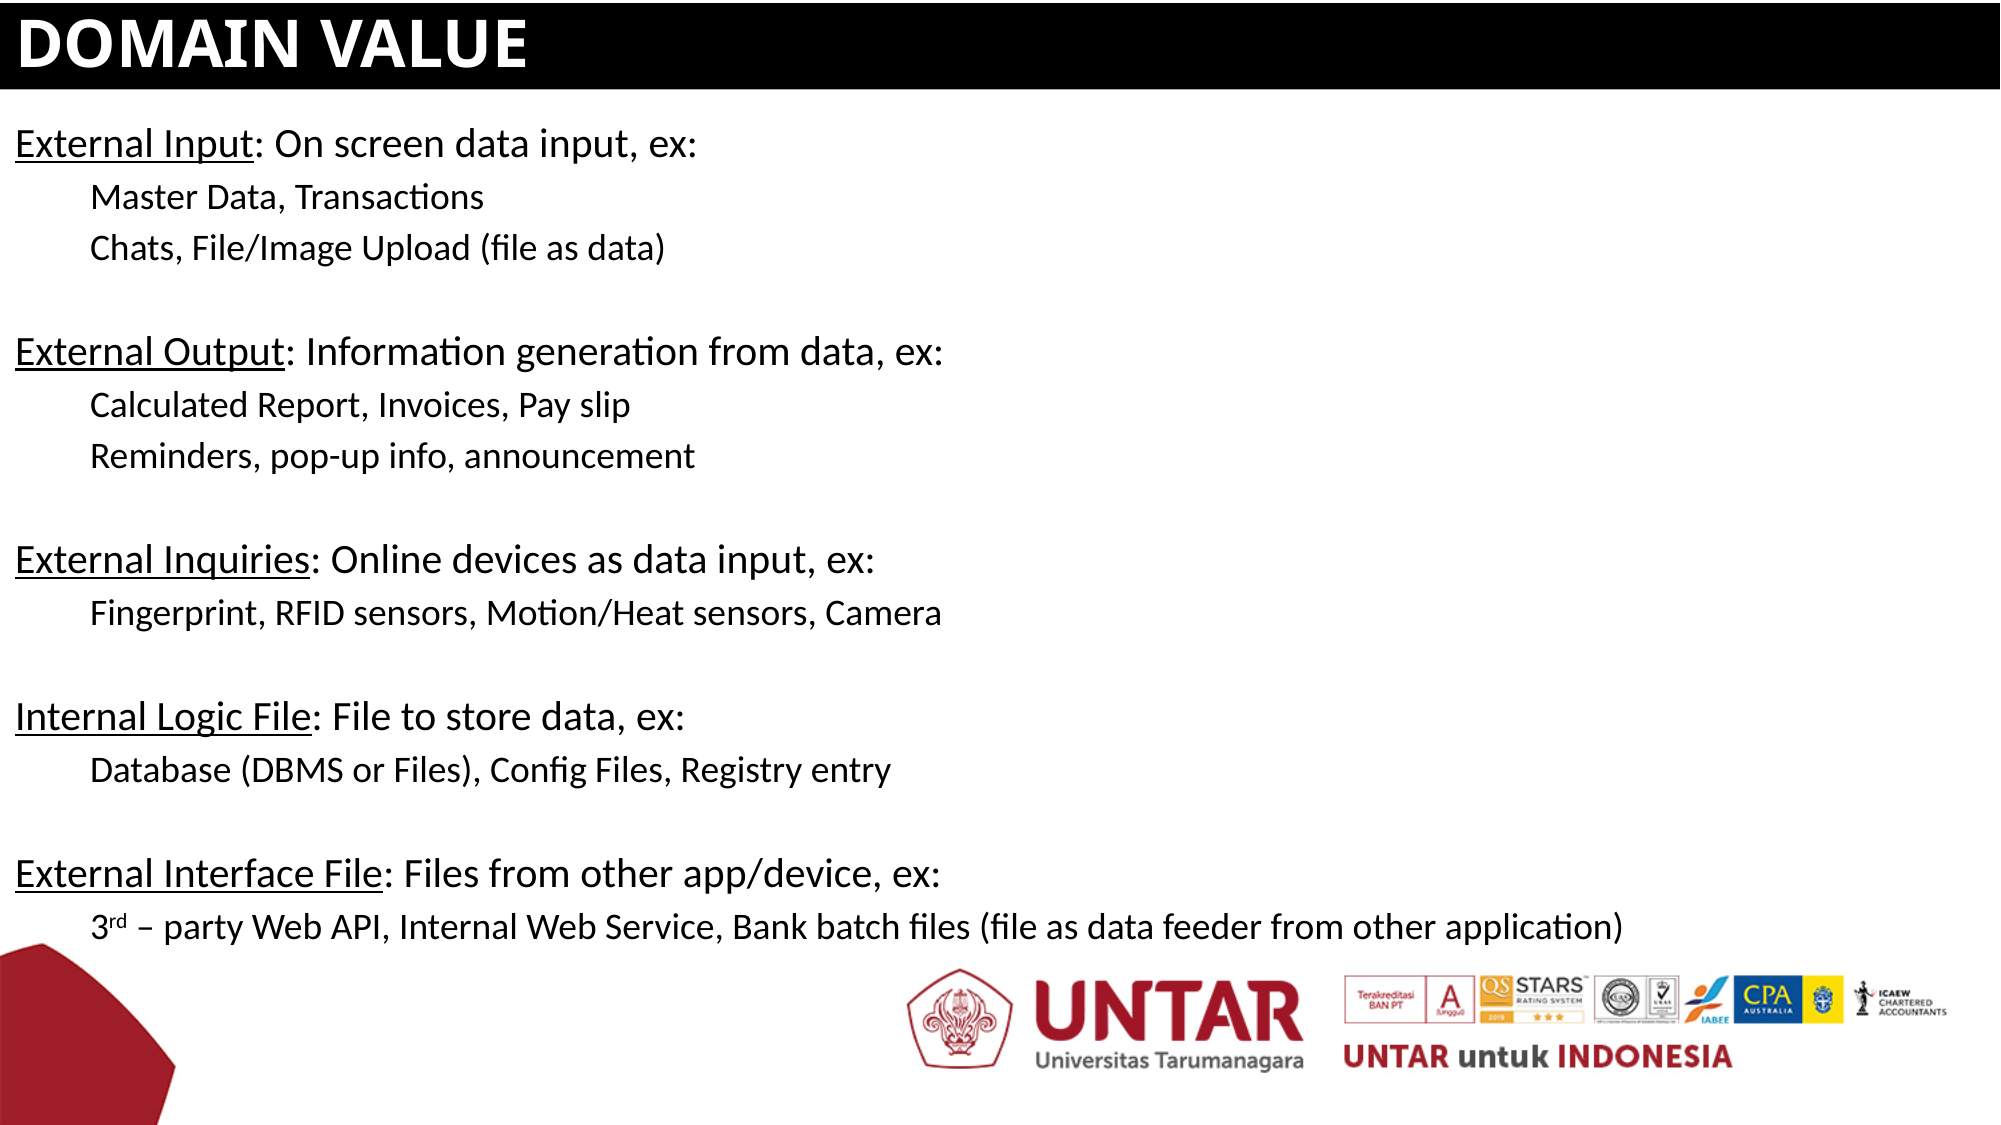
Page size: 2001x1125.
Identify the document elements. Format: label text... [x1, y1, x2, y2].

title DOMAIN VALUE [0, 3, 2000, 90]
list External Input: On screen data input, ex: Master Data, Transactions Chats, File/Image Upload (file as data) External Output: Information generation from data, ex: Calculated Report, Invoices, Pay slip Reminders, pop-up info, announcement External Inquiries: Online devices as data input, ex: Fingerprint, RFID sensors, Motion/Heat sensors, Camera Internal Logic File: File to store data, ex: Database (DBMS or Files), Config Files, Registry entry External Interface File: Files from other app/device, ex: 3rd – party Web API, Internal Web Service, Bank batch files (file as data feeder from other application) [0, 114, 2000, 1125]
picture [0, 0, 2001, 1125]
